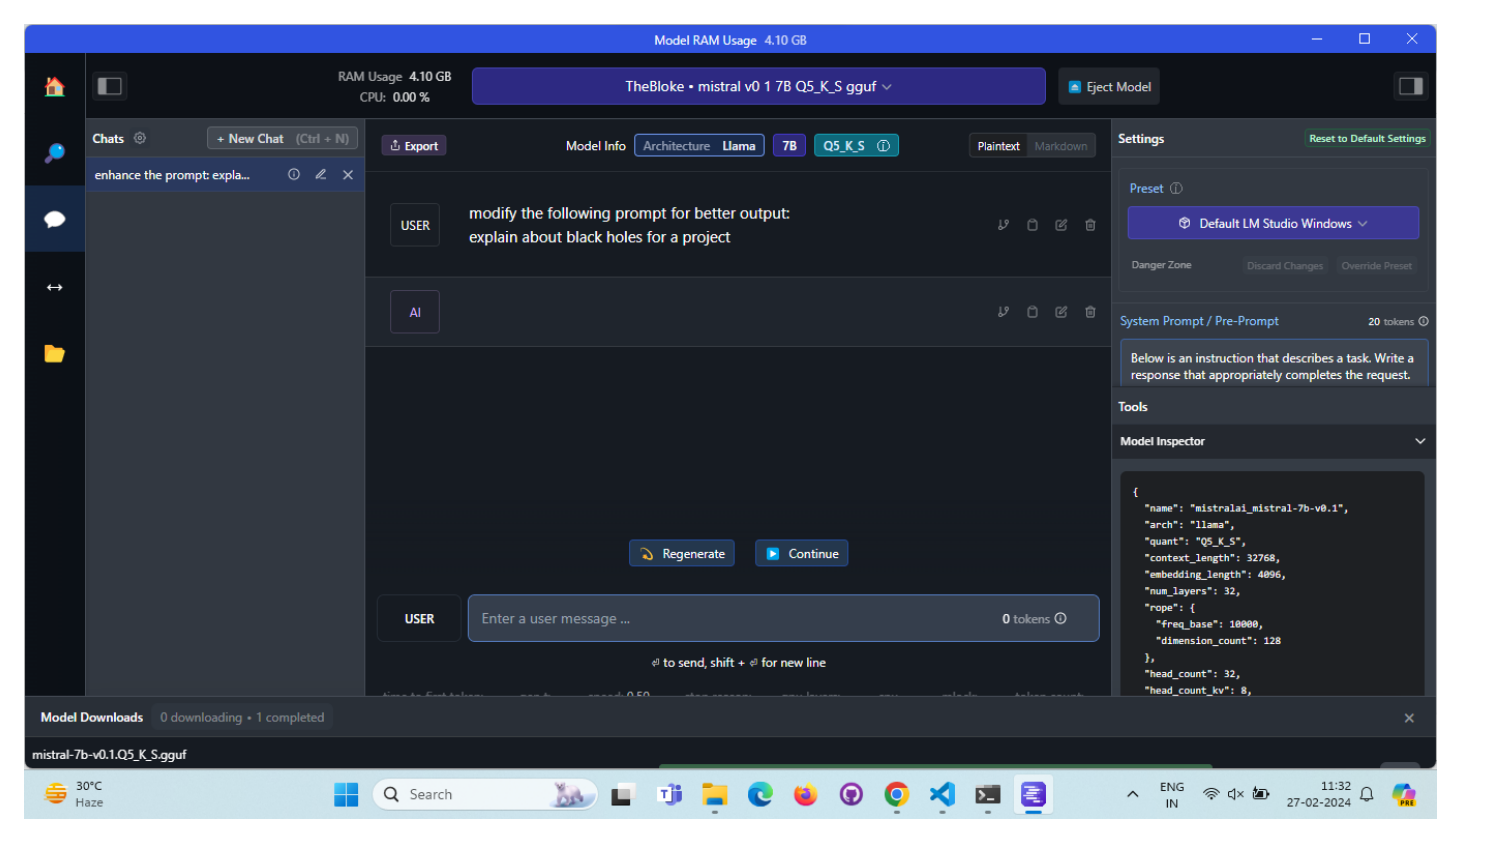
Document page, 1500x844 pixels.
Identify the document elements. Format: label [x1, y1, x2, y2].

picture [24, 24, 1437, 819]
